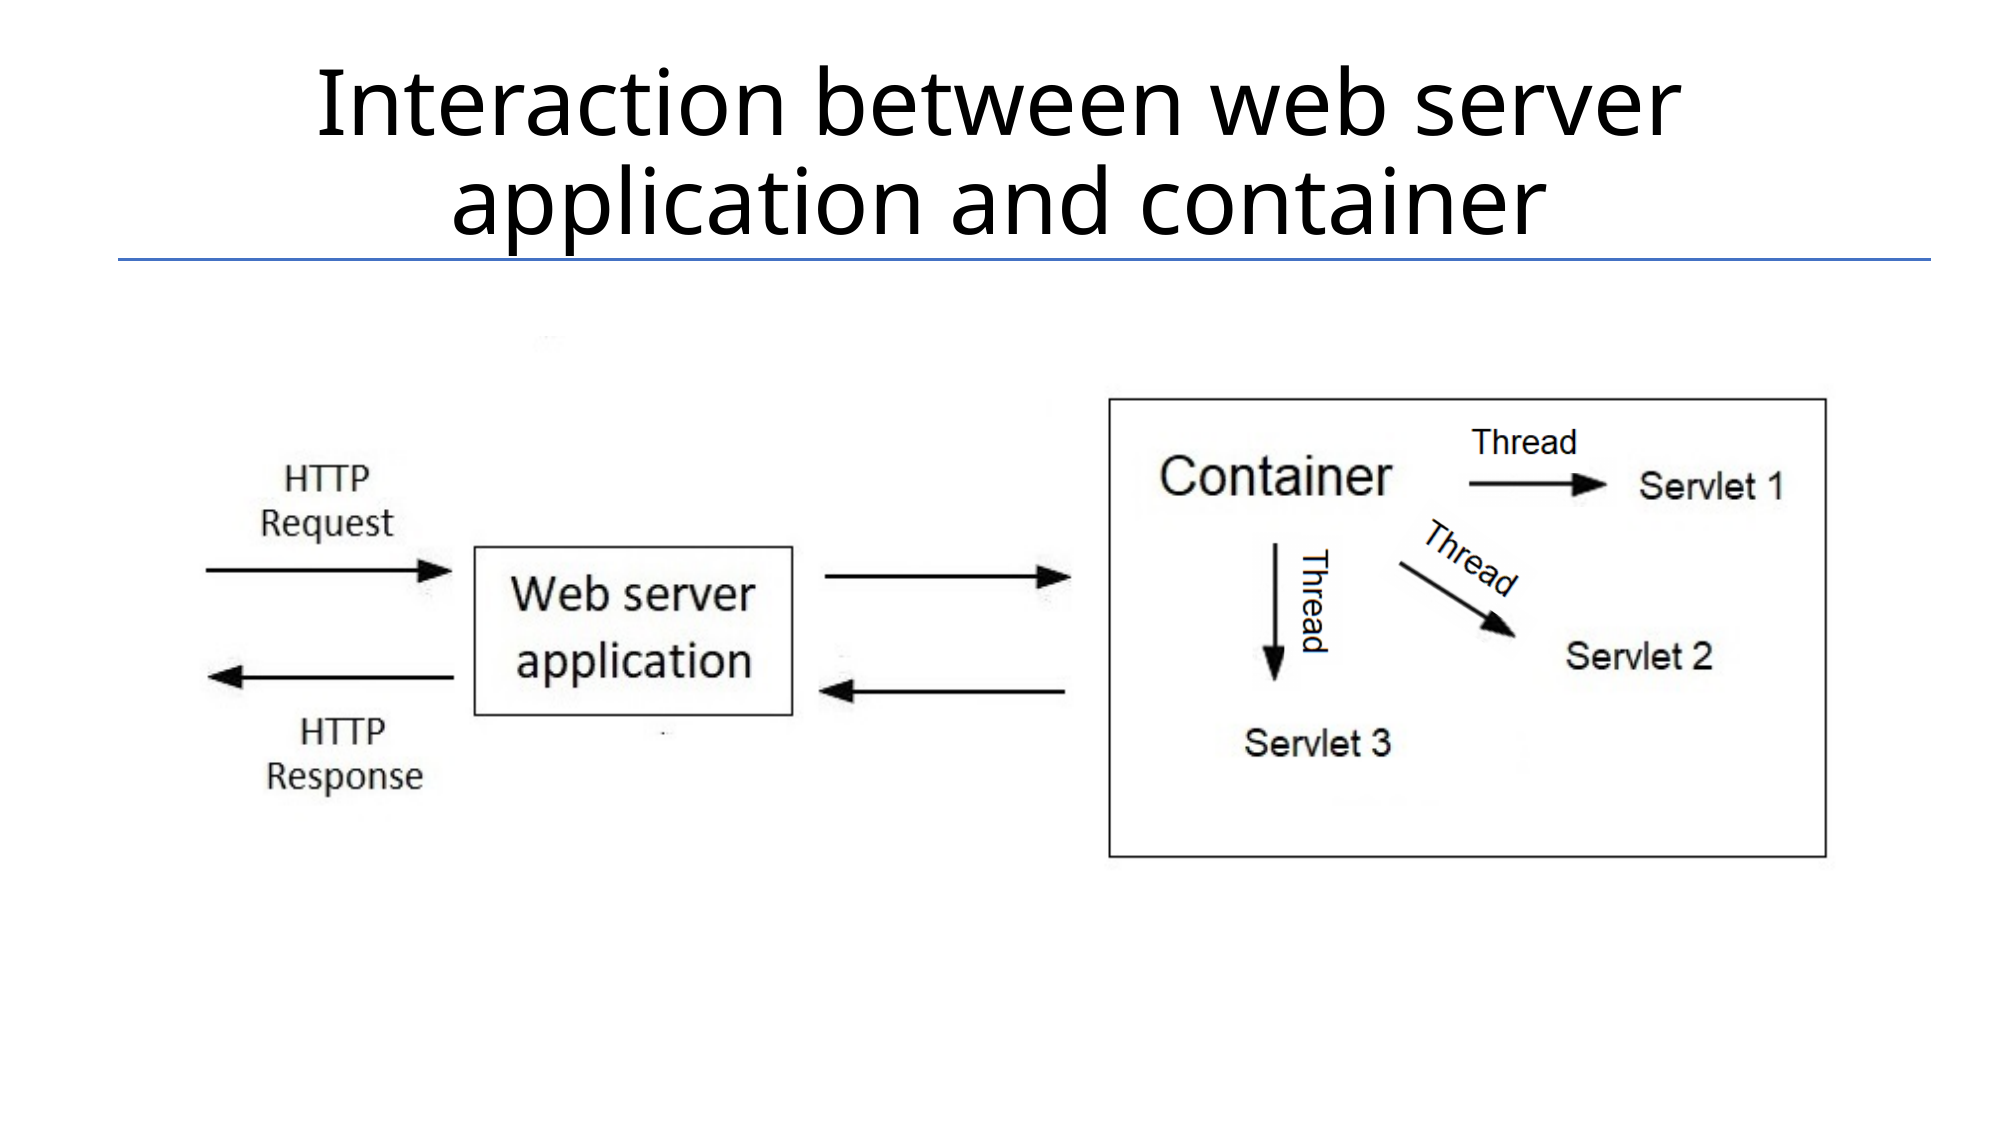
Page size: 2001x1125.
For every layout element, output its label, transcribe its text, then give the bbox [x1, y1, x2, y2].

title Interaction between web server application and container [137, 46, 1863, 258]
picture [1248, 532, 1379, 691]
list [137, 336, 1863, 915]
picture [1402, 403, 1589, 677]
